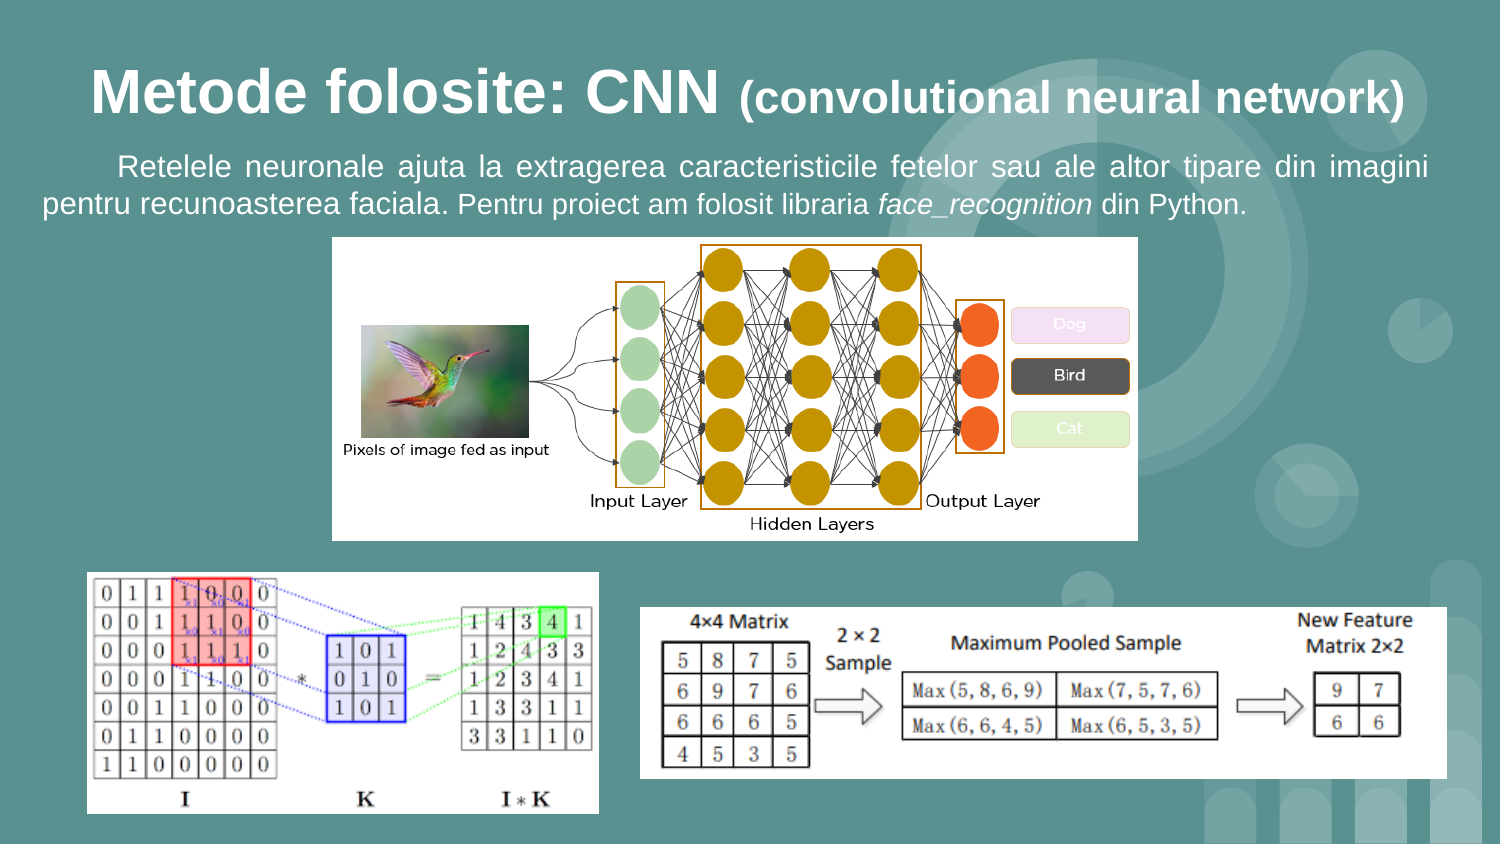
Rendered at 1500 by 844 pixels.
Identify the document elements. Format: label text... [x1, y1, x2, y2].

text_box Metode folosite: CNN (convolutional neural network) [0, 36, 1500, 142]
picture [640, 607, 1447, 779]
picture [87, 572, 600, 814]
picture [331, 236, 1139, 542]
text_box Retelele neuronale ajuta la extragerea caracteristicile fetelor sau ale altor tipare din imagini pentru recunoasterea faciala. Pentru proiect am folosit libraria face_recognition din Python. [26, 142, 1447, 236]
